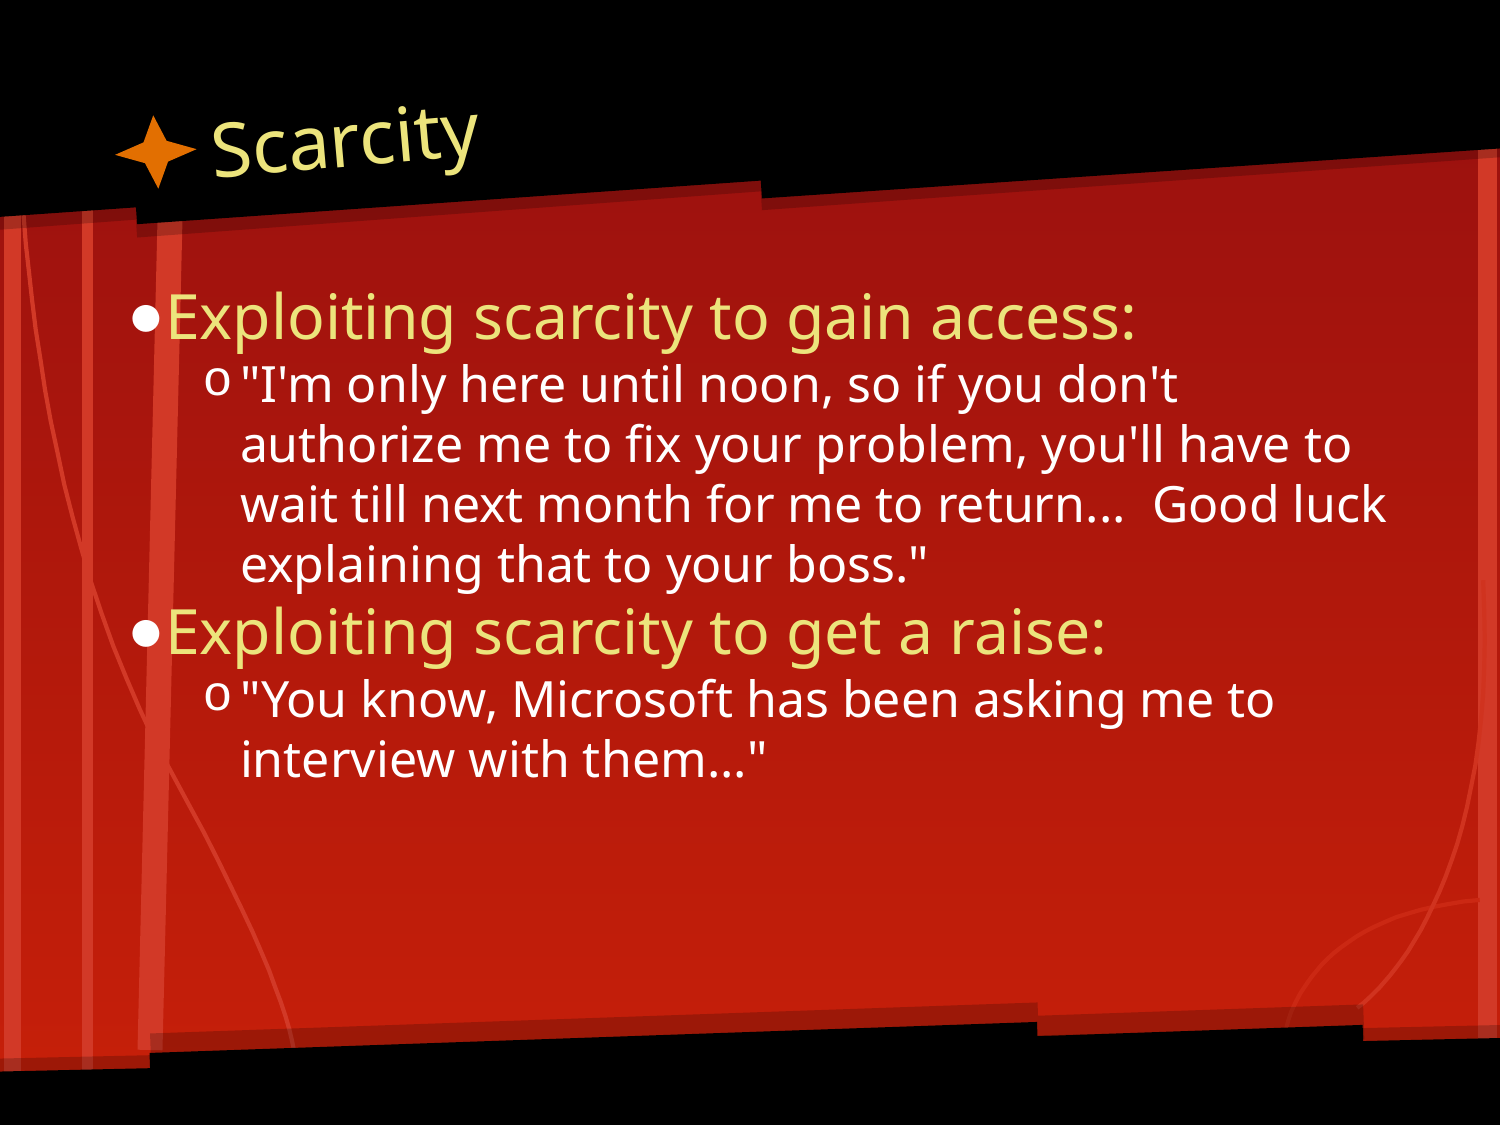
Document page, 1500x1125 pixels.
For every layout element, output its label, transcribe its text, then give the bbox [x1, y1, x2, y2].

list Exploiting scarcity to gain access: "I'm only here until noon, so if you don't authorize me to fix your problem, you'll have to wait till next month for me to return... Good luck explaining that to your boss." Exploiting scarcity to get a raise: "You know, Microsoft has been asking me to interview with them..." [75, 262, 1425, 1005]
title Scarcity [187, 0, 1500, 244]
